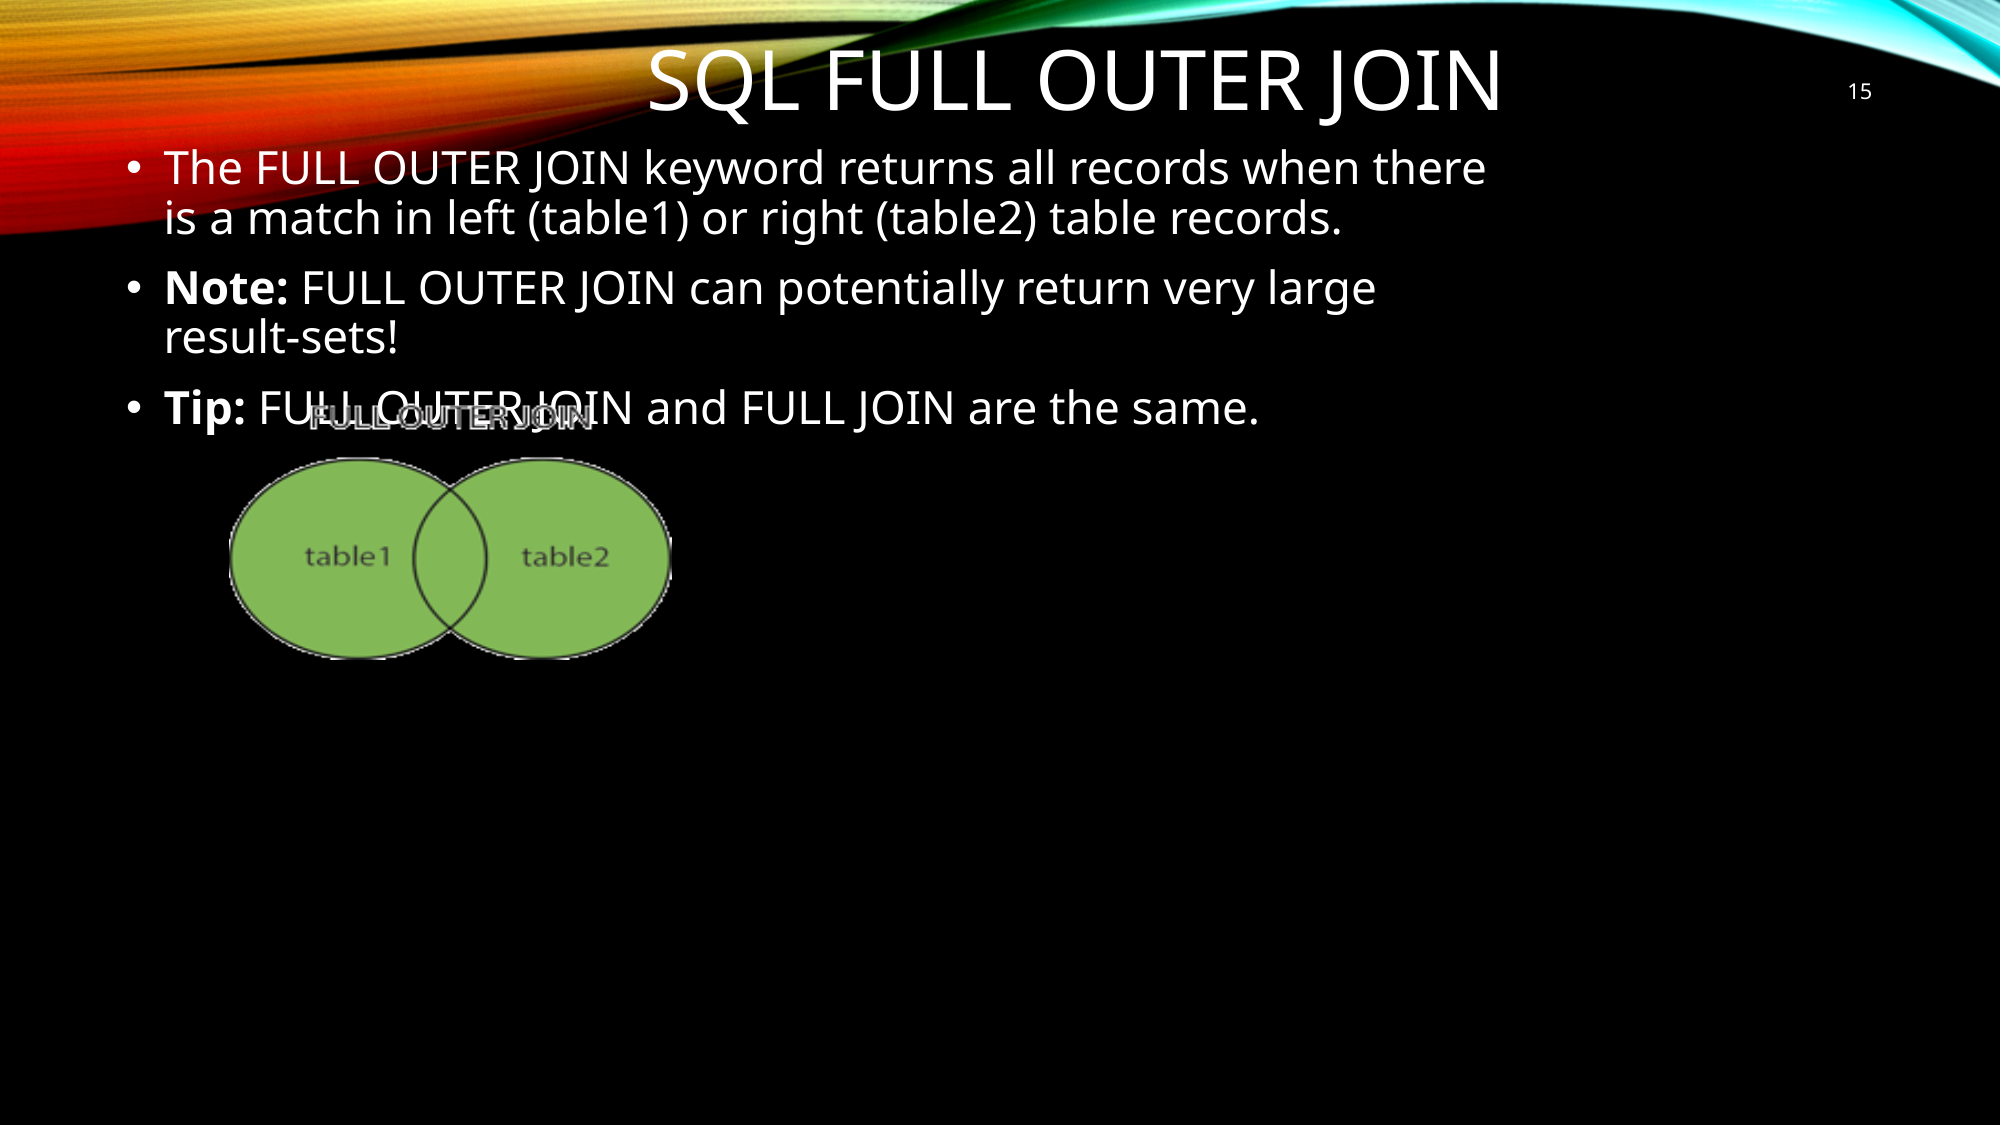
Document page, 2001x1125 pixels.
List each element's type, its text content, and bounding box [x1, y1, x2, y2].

picture [0, 0, 2000, 237]
title SQL FULL OUTER JOIN [111, 29, 1522, 137]
picture [229, 391, 672, 660]
slide_number 15 [1437, 62, 1888, 123]
list The FULL OUTER JOIN keyword returns all records when there is a match in left (table1) or right (table2) table records. Note: FULL OUTER JOIN can potentially return very large result-sets! Tip: FULL OUTER JOIN and FULL JOIN are the same. [111, 137, 1522, 1023]
